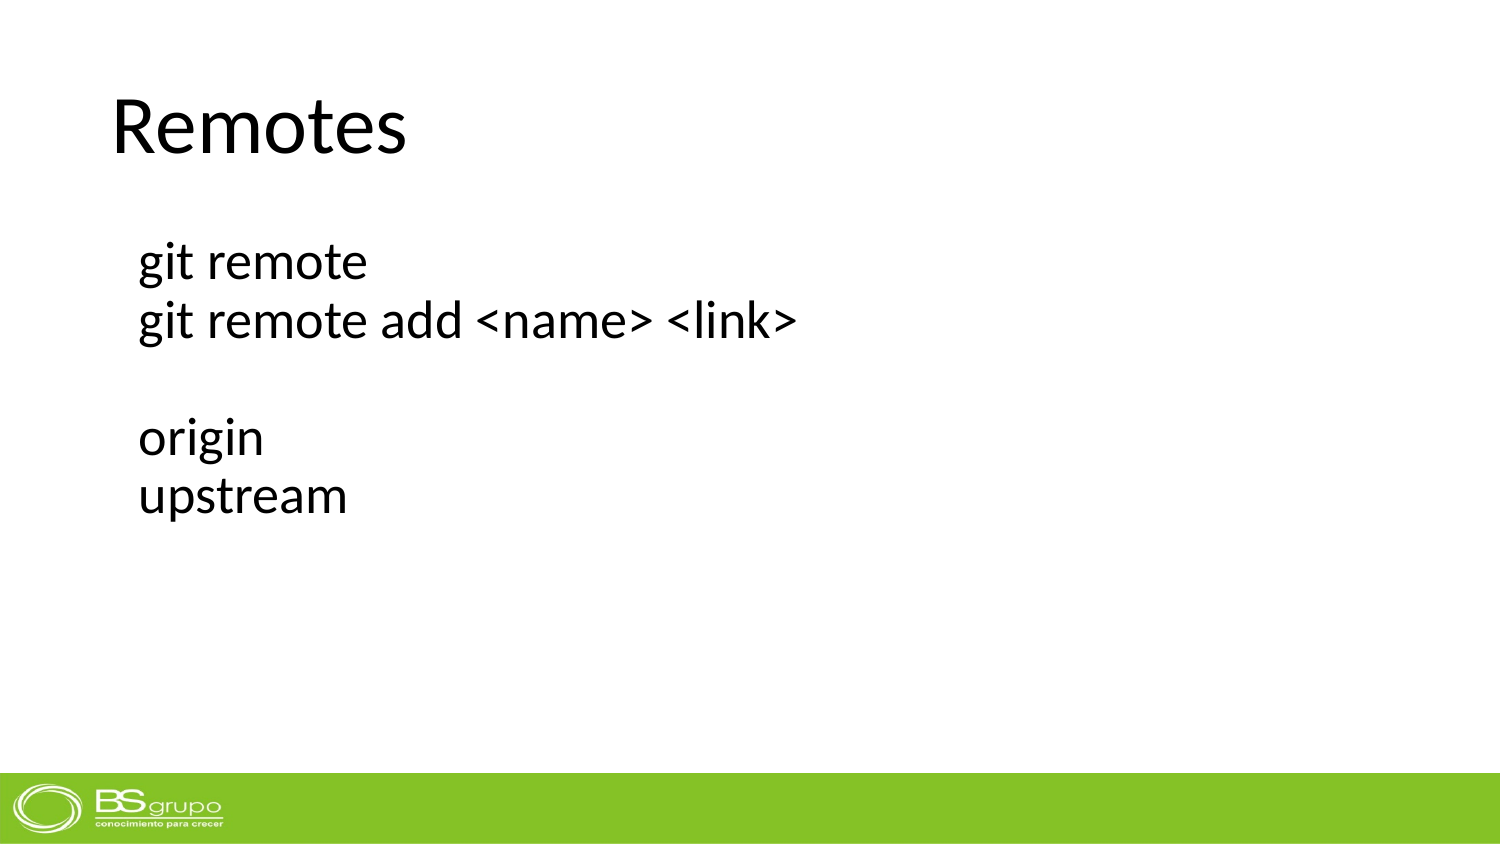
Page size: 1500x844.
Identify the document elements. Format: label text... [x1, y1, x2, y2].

list git remote git remote add <name> <link> origin upstream [103, 224, 1397, 760]
picture [0, 773, 1500, 844]
title Remotes [103, 44, 1397, 208]
